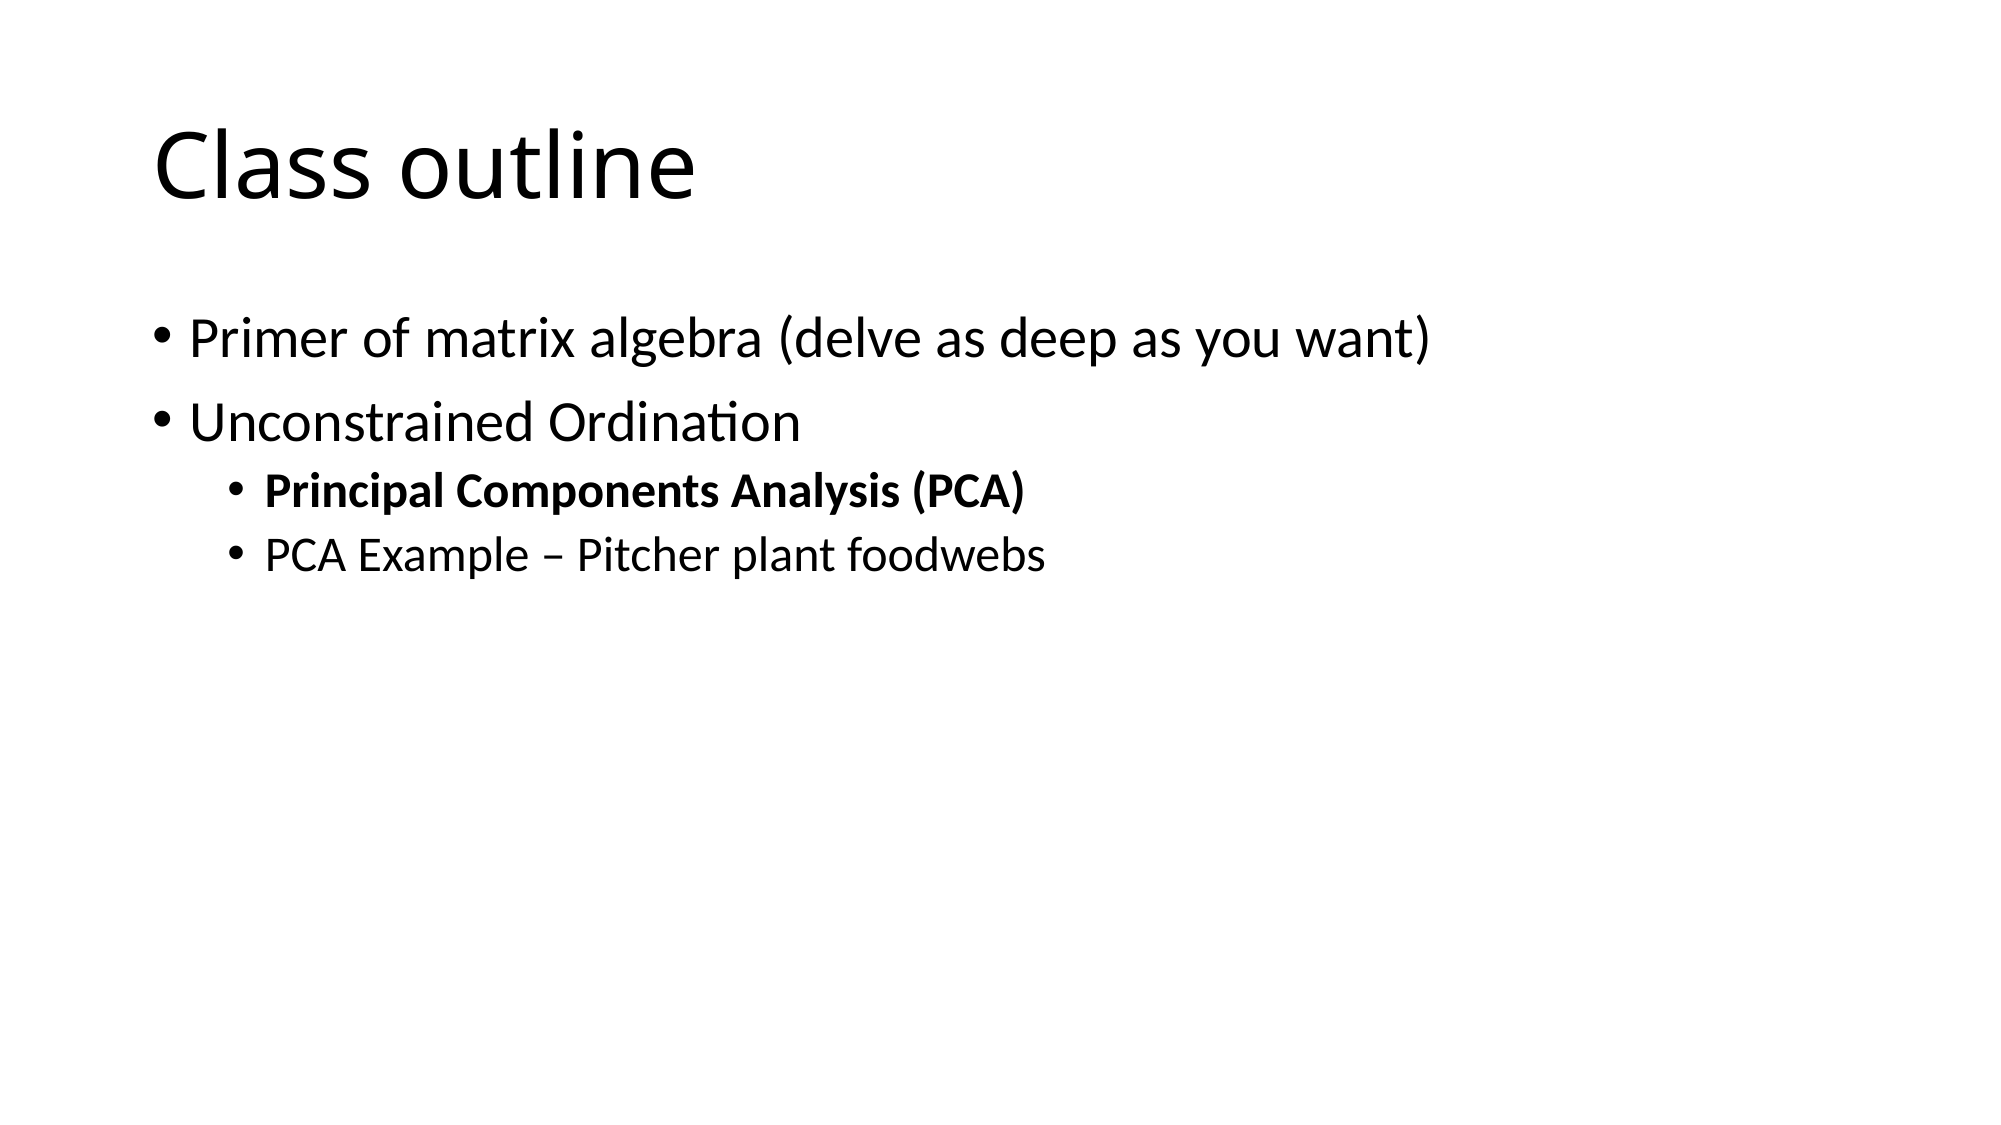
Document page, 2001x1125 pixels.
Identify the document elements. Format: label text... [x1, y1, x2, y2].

title Class outline [137, 59, 1863, 278]
list Primer of matrix algebra (delve as deep as you want) Unconstrained Ordination Principal Components Analysis (PCA) PCA Example – Pitcher plant foodwebs [137, 299, 1863, 1014]
